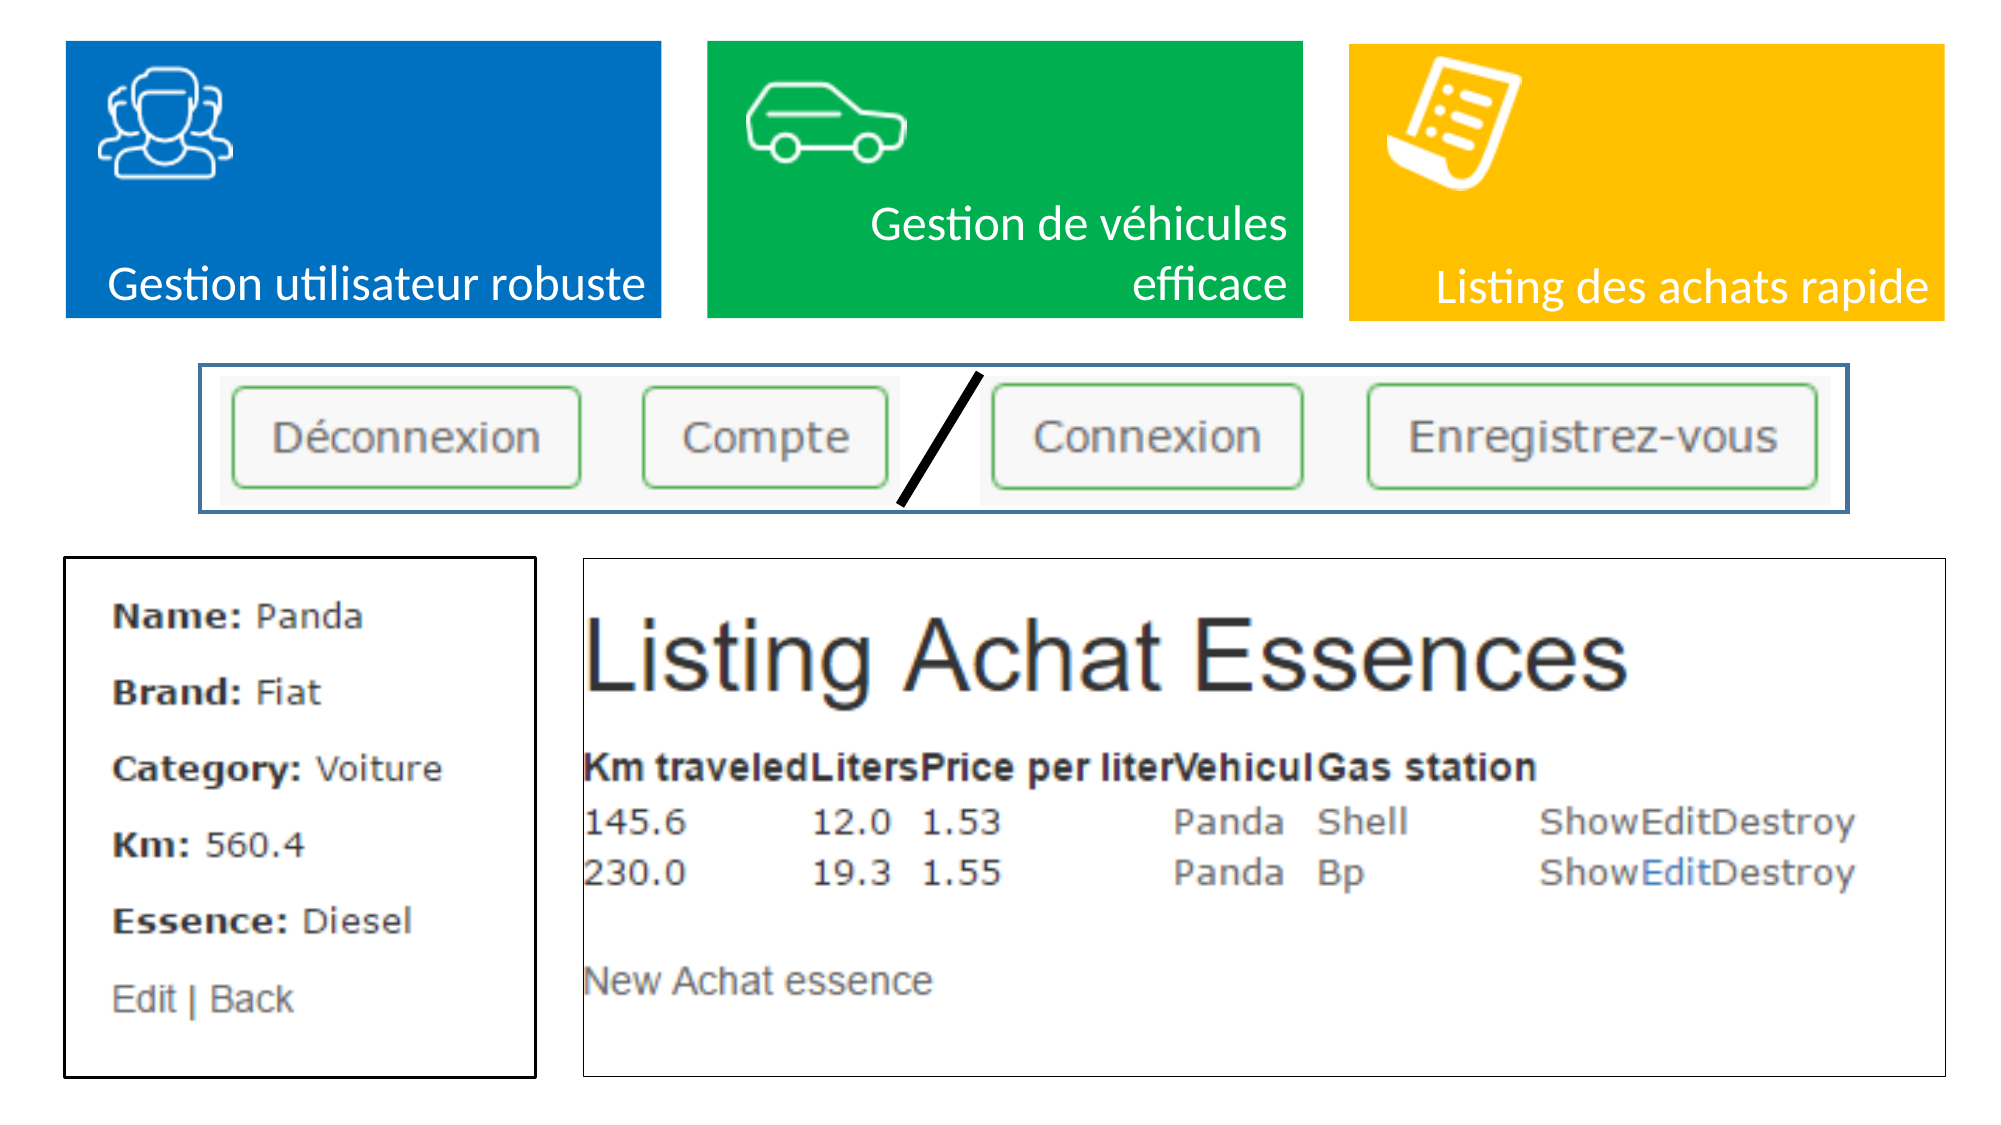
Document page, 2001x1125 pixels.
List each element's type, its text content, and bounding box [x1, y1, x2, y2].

text_box Gestion de véhicules efficace [706, 40, 1304, 319]
picture [746, 43, 907, 204]
picture [65, 558, 535, 1076]
picture [1387, 56, 1522, 191]
text_box Gestion utilisateur robuste [65, 40, 662, 319]
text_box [899, 373, 980, 506]
picture [98, 56, 233, 191]
text_box Listing des achats rapide [1348, 43, 1946, 322]
picture [980, 375, 1831, 506]
picture [220, 375, 899, 506]
text_box [199, 364, 1849, 513]
picture [583, 558, 1945, 1076]
